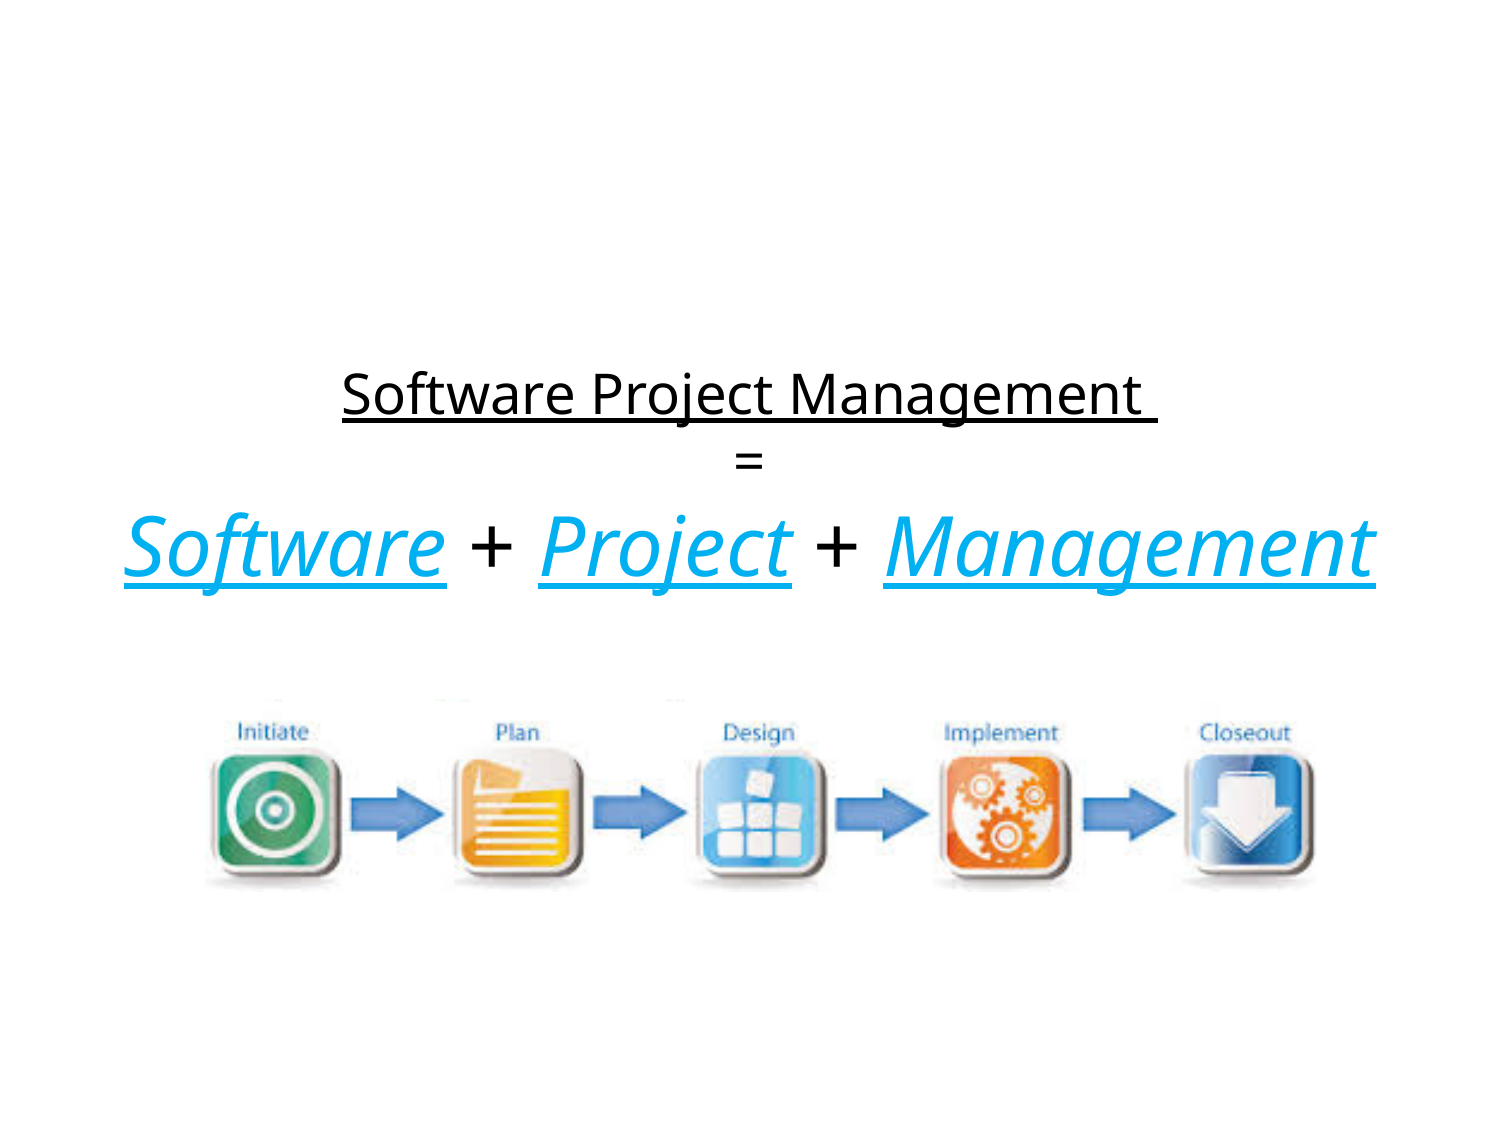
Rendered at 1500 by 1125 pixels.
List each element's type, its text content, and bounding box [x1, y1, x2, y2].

picture [187, 699, 1350, 892]
title Software Project Management = Software + Project + Management [28, 427, 1472, 569]
